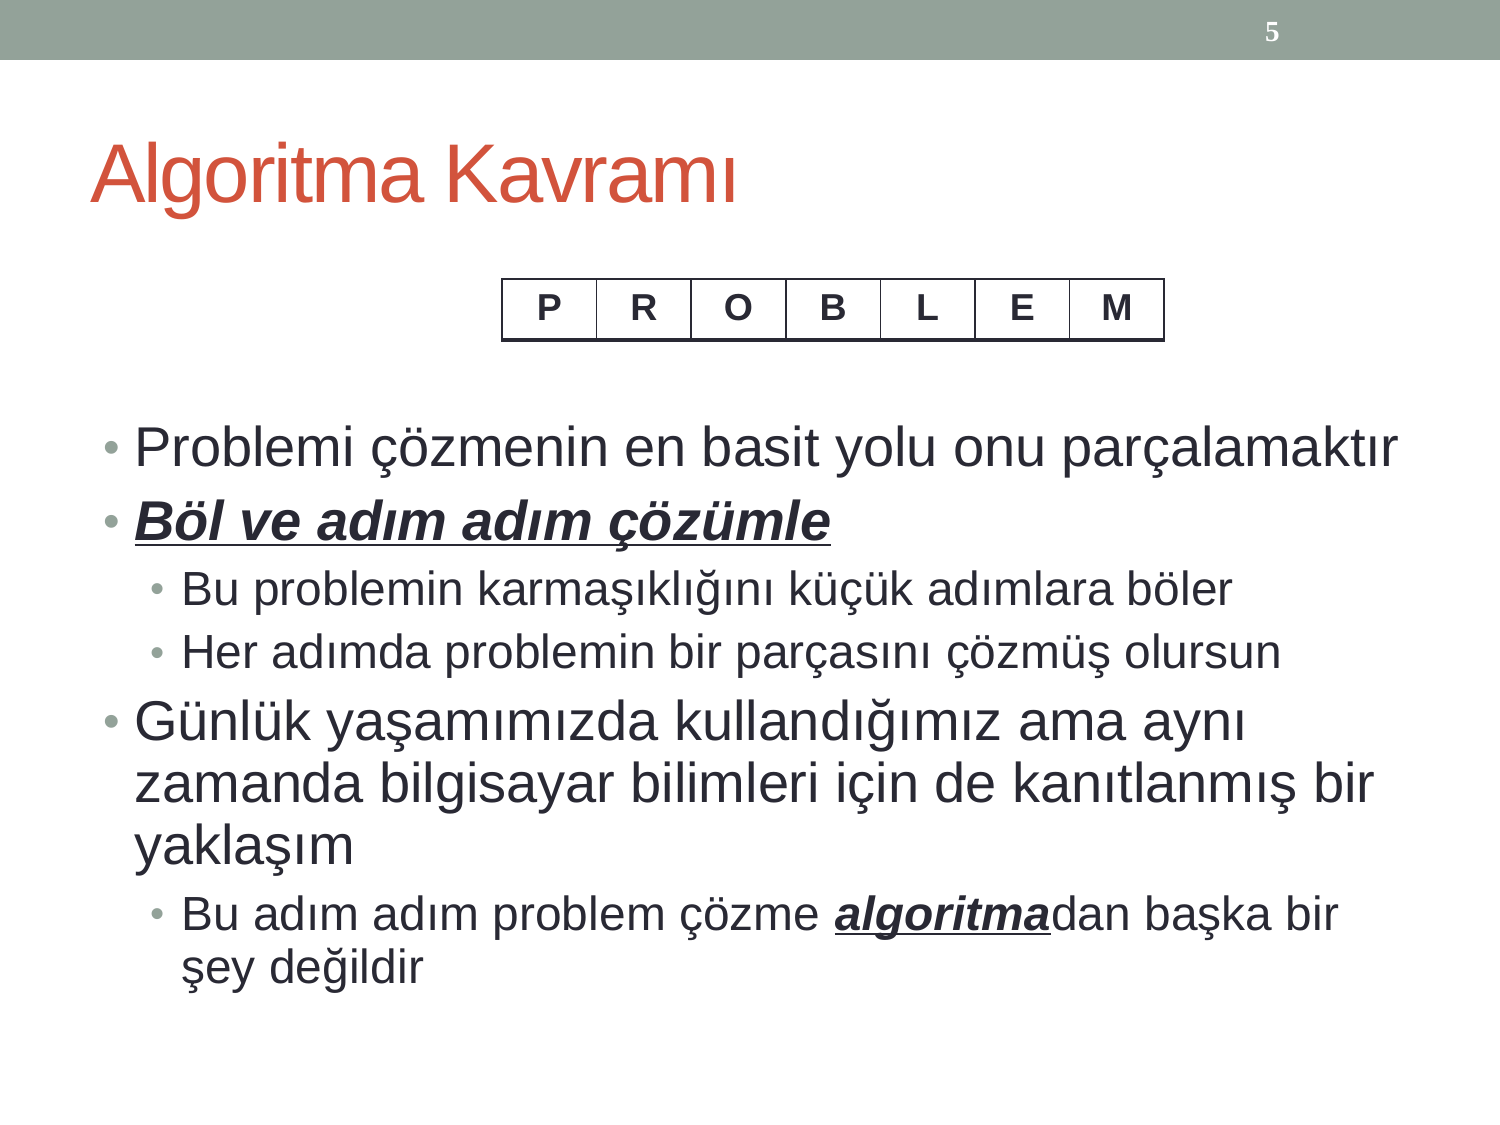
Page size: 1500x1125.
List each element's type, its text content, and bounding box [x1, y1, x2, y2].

slide_number 5 [1250, 3, 1425, 57]
title Algoritma Kavramı [75, 87, 1425, 250]
list Problemi çözmenin en basit yolu onu parçalamaktır Böl ve adım adım çözümle Bu problemin karmaşıklığını küçük adımlara böler Her adımda problemin bir parçasını çözmüş olursun Günlük yaşamımızda kullandığımız ama aynı zamanda bilgisayar bilimleri için de kanıtlanmış bir yaklaşım Bu adım adım problem çözme algoritmadan başka bir şey değildir [88, 408, 1425, 1049]
table_header B [787, 280, 880, 338]
table_header E [976, 280, 1069, 338]
table_header O [692, 280, 785, 338]
table_header M [1070, 280, 1163, 338]
table_header L [881, 280, 974, 338]
table_header P [503, 280, 596, 338]
table_header R [597, 280, 690, 338]
